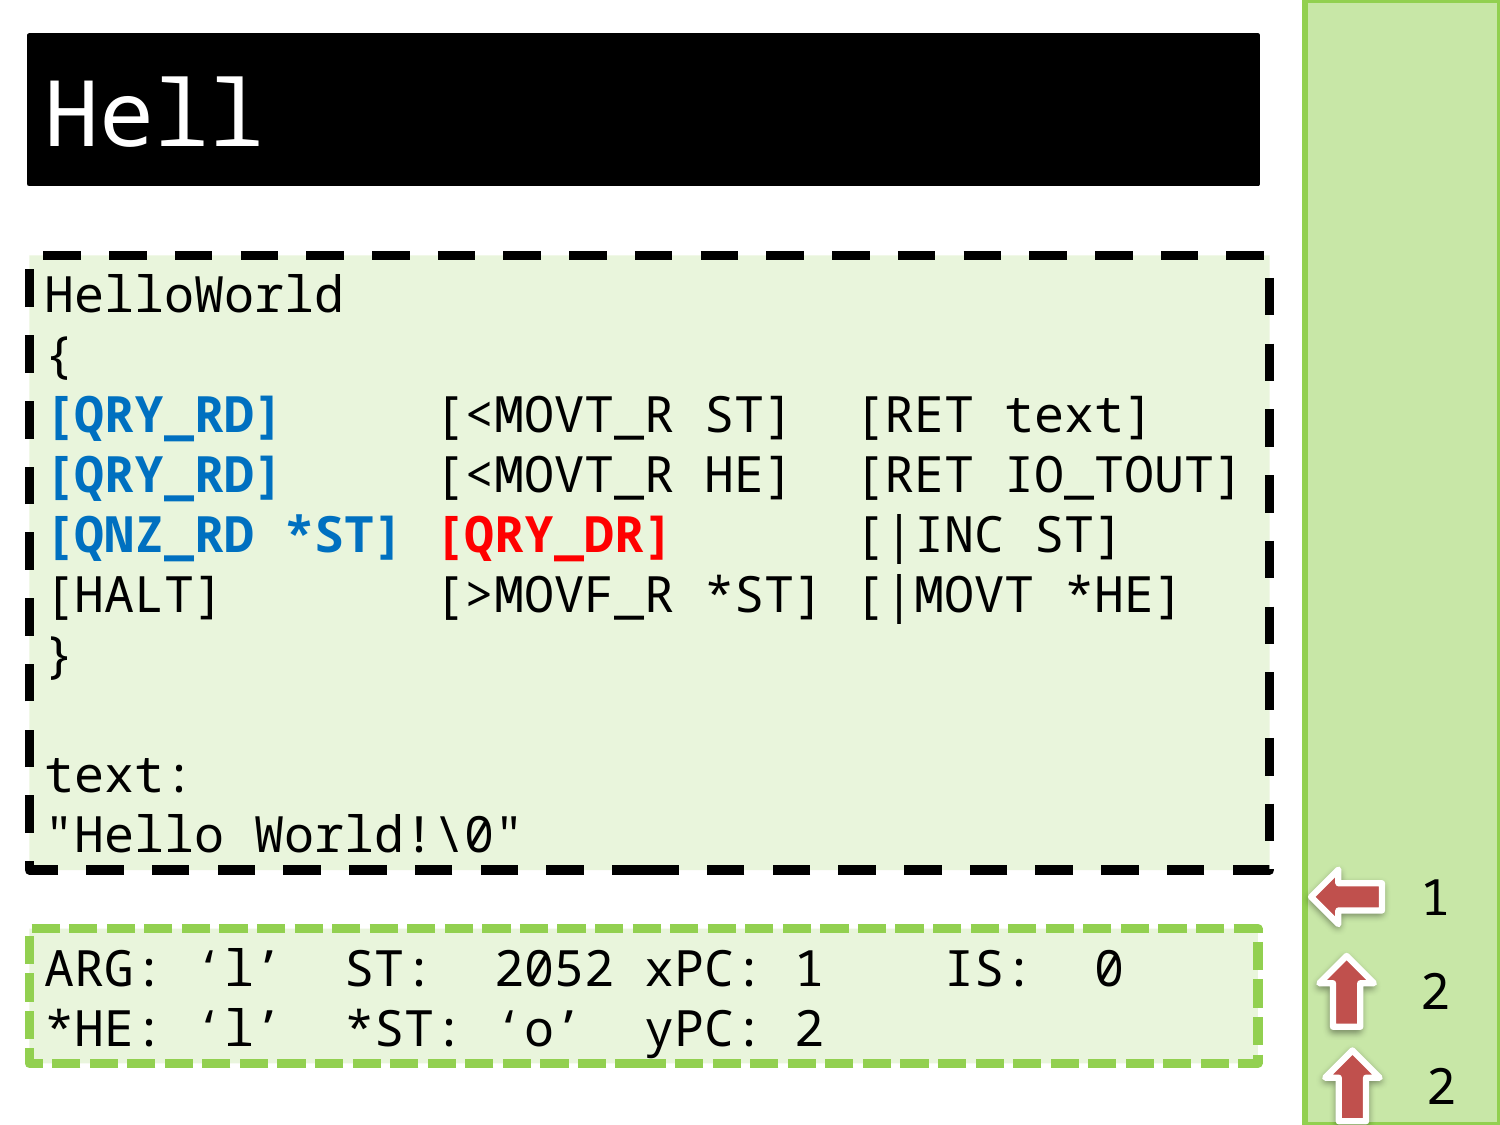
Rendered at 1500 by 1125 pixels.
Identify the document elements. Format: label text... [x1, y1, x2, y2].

text_box [1303, 0, 1500, 1125]
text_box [1324, 1046, 1500, 1123]
text_box Hell [27, 33, 1260, 186]
text_box ARG: ‘l’ ST: 2052 xPC: 1 IS: 0 *HE: ‘l’ *ST: ‘o’ yPC: 2 [29, 928, 1258, 1064]
text_box HelloWorld { [QRY_RD] [<MOVT_R ST] [RET text] [QRY_RD] [<MOVT_R HE] [RET IO_TOUT] [QNZ_RD *ST] [QRY_DR] [|INC ST] [HALT] [>MOVF_R *ST] [|MOVT *HE] } text: "Hello World!\0" [29, 255, 1270, 871]
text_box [1319, 951, 1495, 1029]
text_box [1310, 857, 1495, 934]
